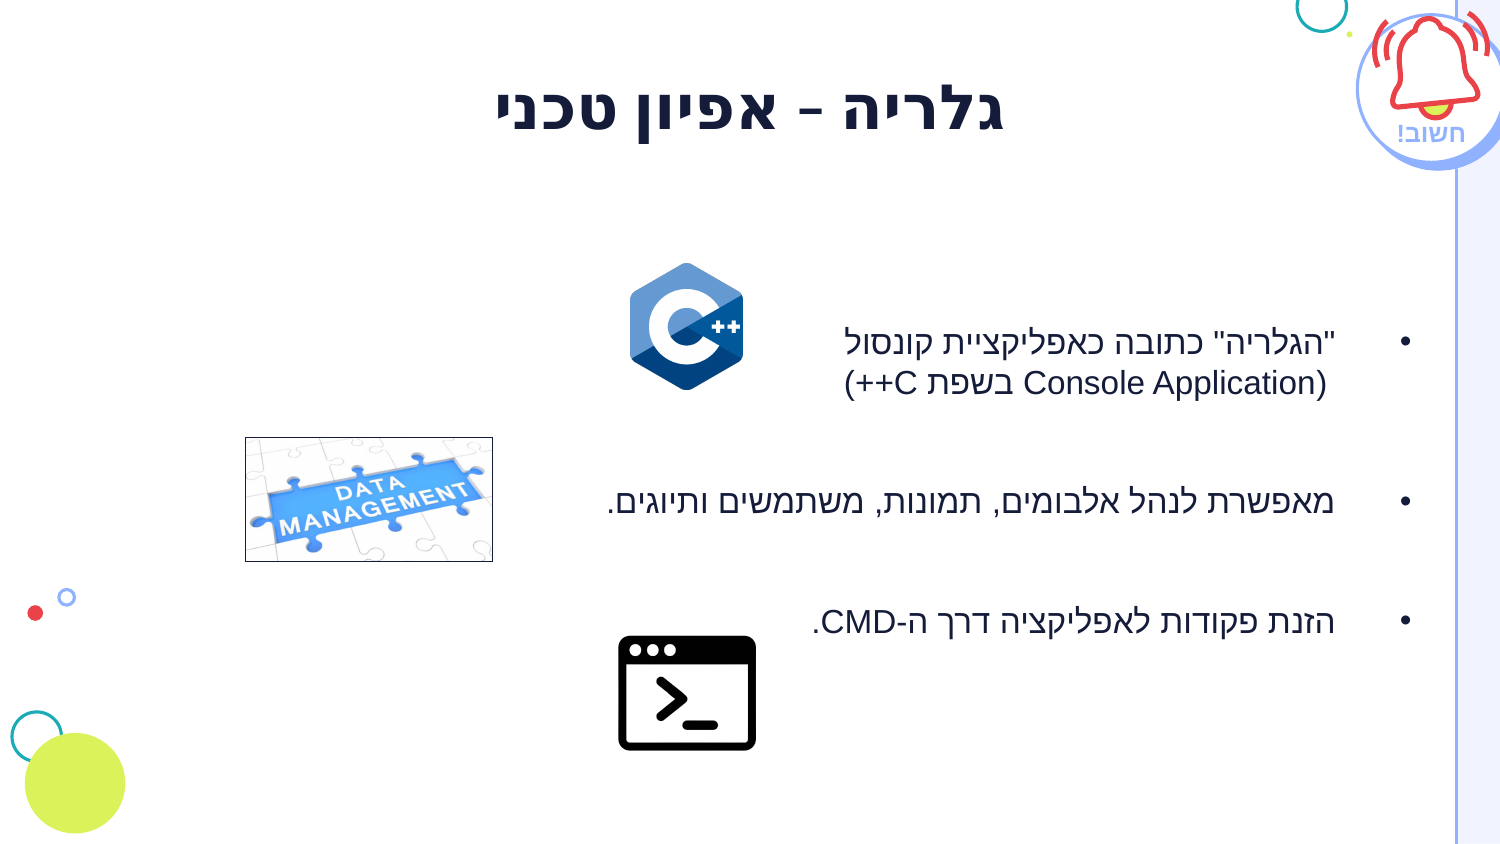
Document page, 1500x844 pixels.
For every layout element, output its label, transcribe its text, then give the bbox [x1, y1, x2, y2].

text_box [1374, 12, 1488, 119]
list "הגלריה" כתובה כאפליקציית קונסול (Console Application בשפת C++) מאפשרת לנהל אלבומים, תמונות, משתמשים ותיוגים. הזנת פקודות לאפליקציה דרך ה-CMD. [88, 243, 1412, 756]
text_box חשוב! [1372, 120, 1491, 148]
picture [245, 436, 493, 562]
picture [602, 609, 771, 778]
picture [630, 262, 744, 390]
title גלריה – אפיון טכני [88, 66, 1412, 176]
